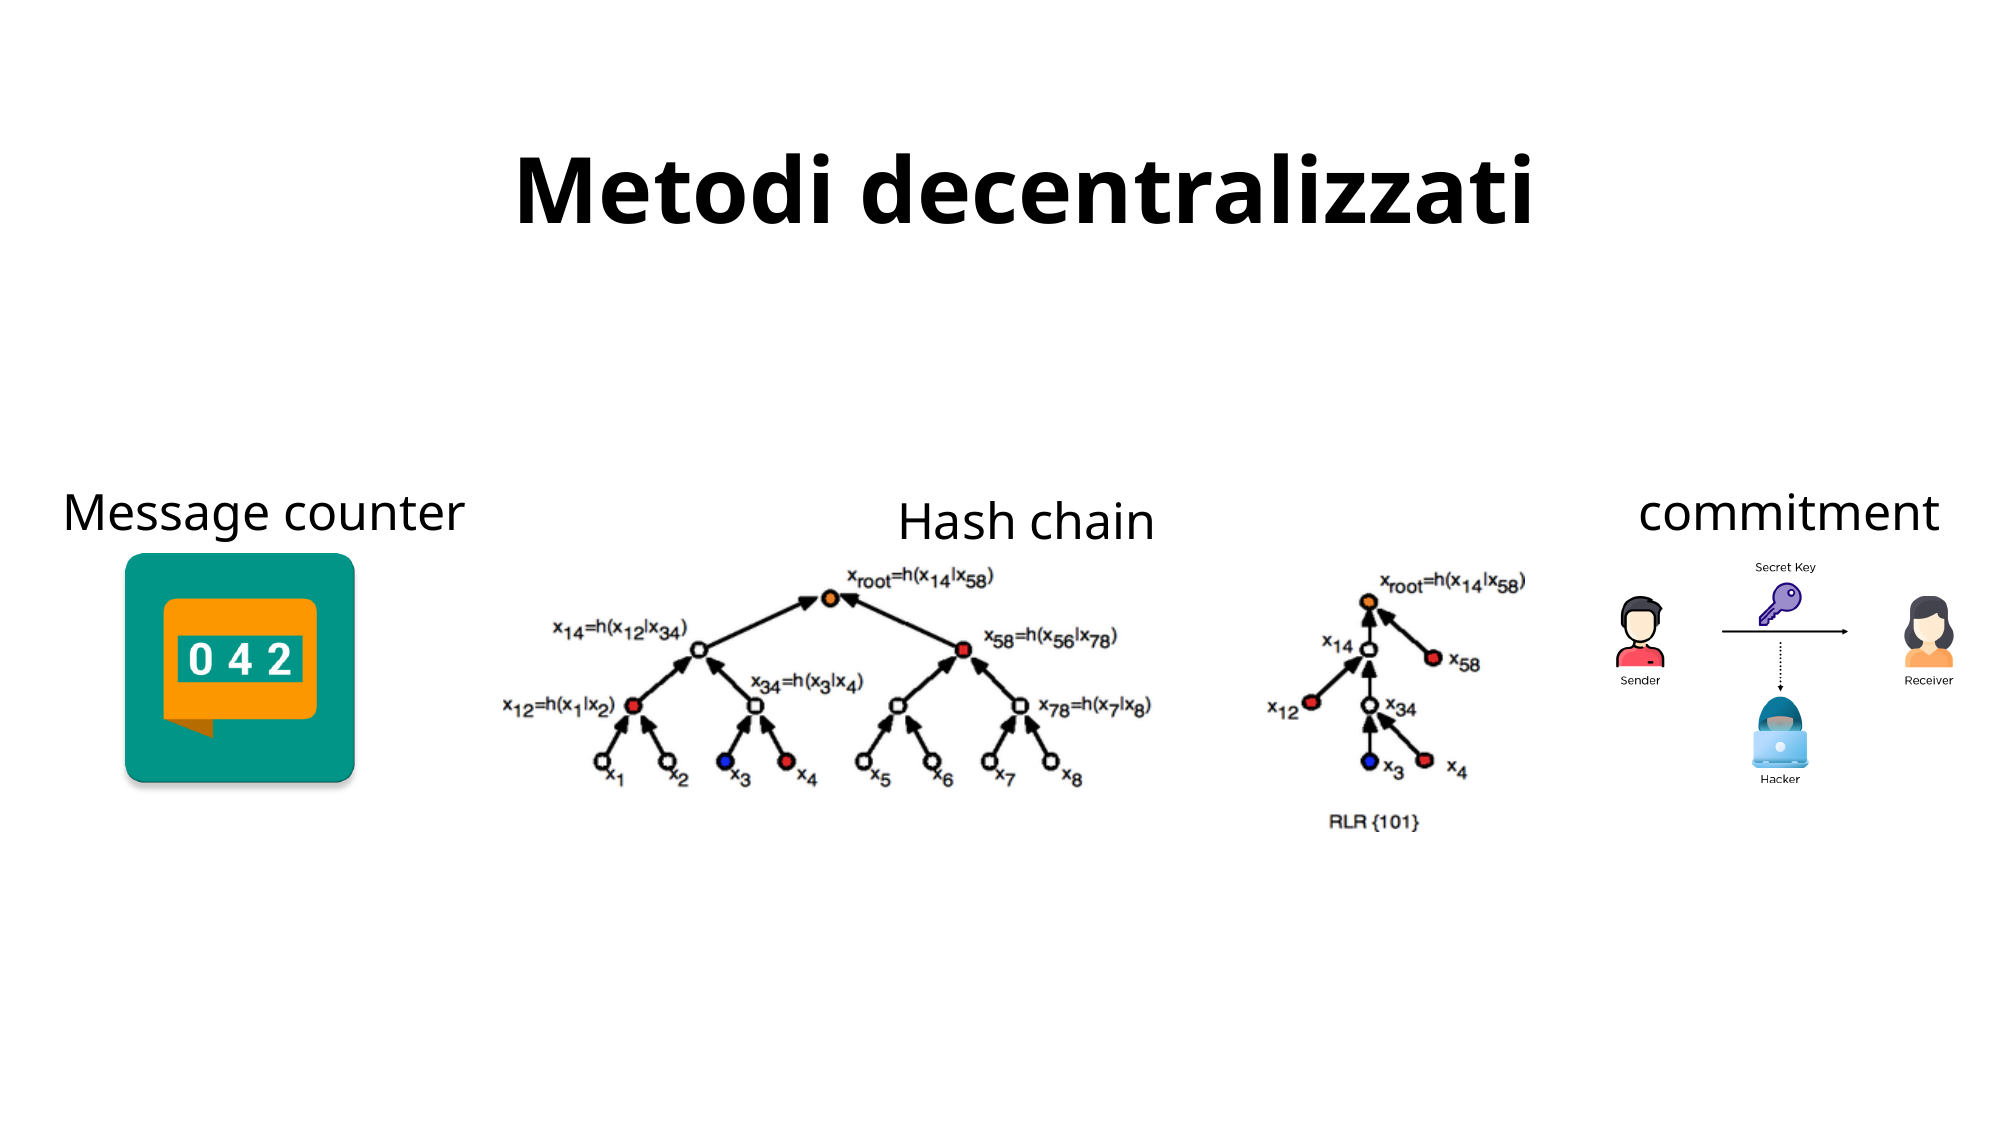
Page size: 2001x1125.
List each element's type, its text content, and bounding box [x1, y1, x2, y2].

picture [503, 563, 1525, 832]
text_box commitment [1550, 463, 2000, 564]
text_box Metodi decentralizzati [162, 84, 1888, 303]
picture [1579, 533, 2000, 802]
picture [95, 523, 384, 812]
text_box Message counter [24, 463, 504, 564]
title Hash chain [787, 473, 1267, 563]
